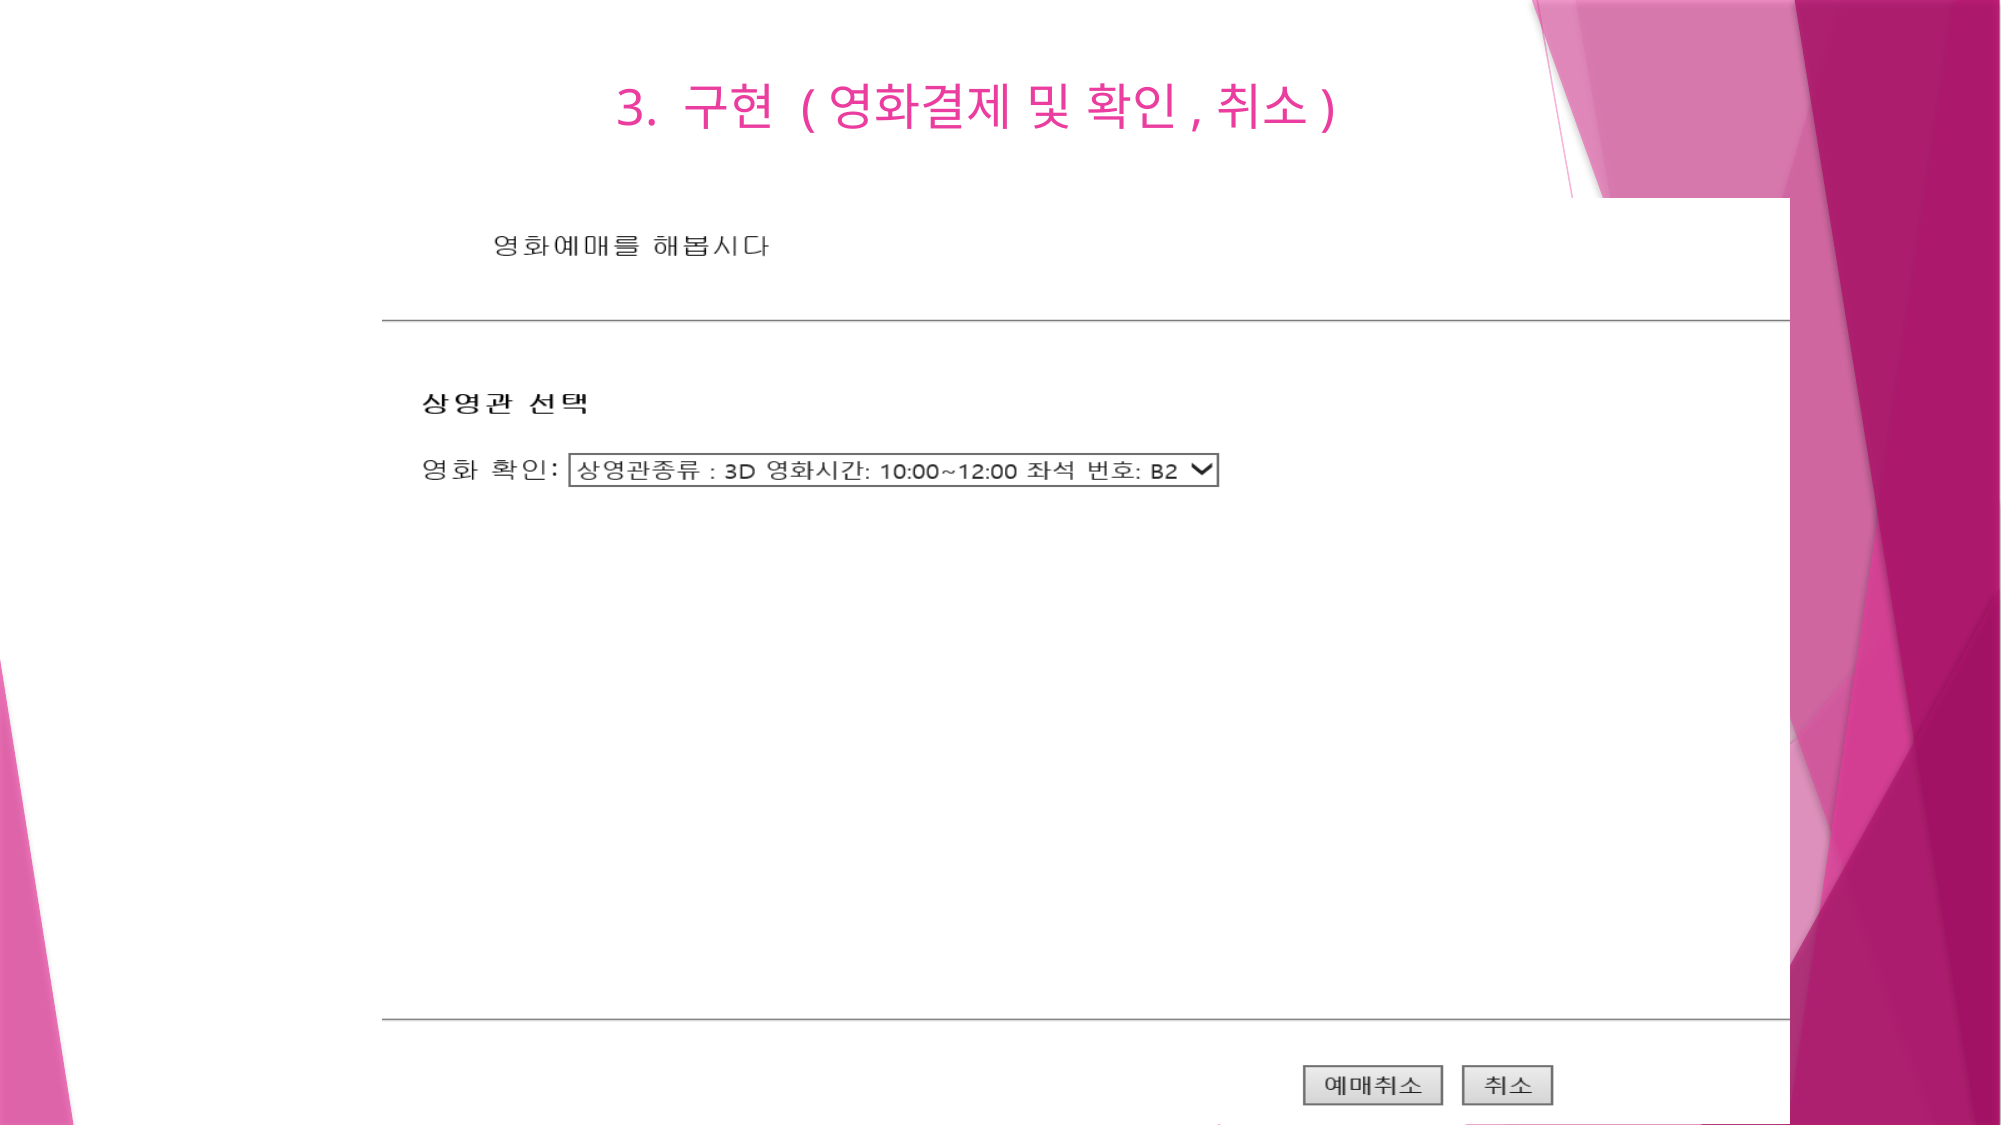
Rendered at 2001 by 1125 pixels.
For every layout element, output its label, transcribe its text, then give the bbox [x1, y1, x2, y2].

picture [382, 198, 1790, 1124]
title 3. 구현 (영화결제 및 확인,취소) [271, 68, 1682, 199]
